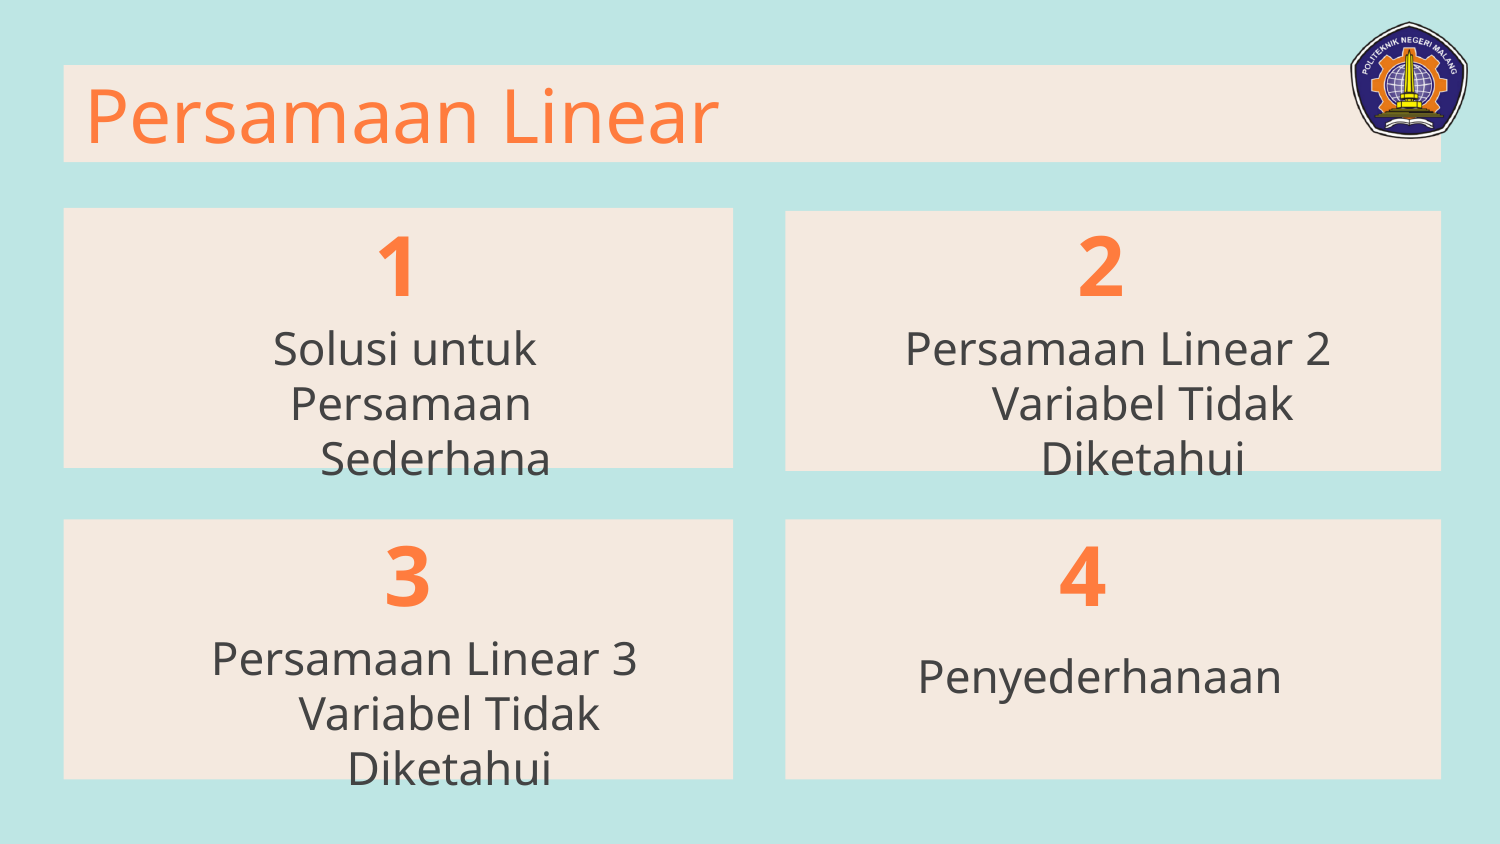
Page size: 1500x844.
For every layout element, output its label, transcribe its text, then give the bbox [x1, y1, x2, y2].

text_box Persamaan Linear 2 Variabel Tidak Diketahui [830, 304, 1381, 399]
picture [1350, 21, 1468, 140]
subtitle 1 [137, 263, 660, 305]
text_box Penyederhanaan [812, 632, 1363, 727]
text_box 4 [822, 573, 1345, 632]
text_box 3 [147, 573, 669, 615]
title Persamaan Linear [69, 65, 900, 163]
subtitle Solusi untuk Persamaan Sederhana [137, 305, 660, 399]
text_box Persamaan Linear 3 Variabel Tidak Diketahui [137, 615, 687, 709]
text_box 2 [840, 263, 1363, 304]
